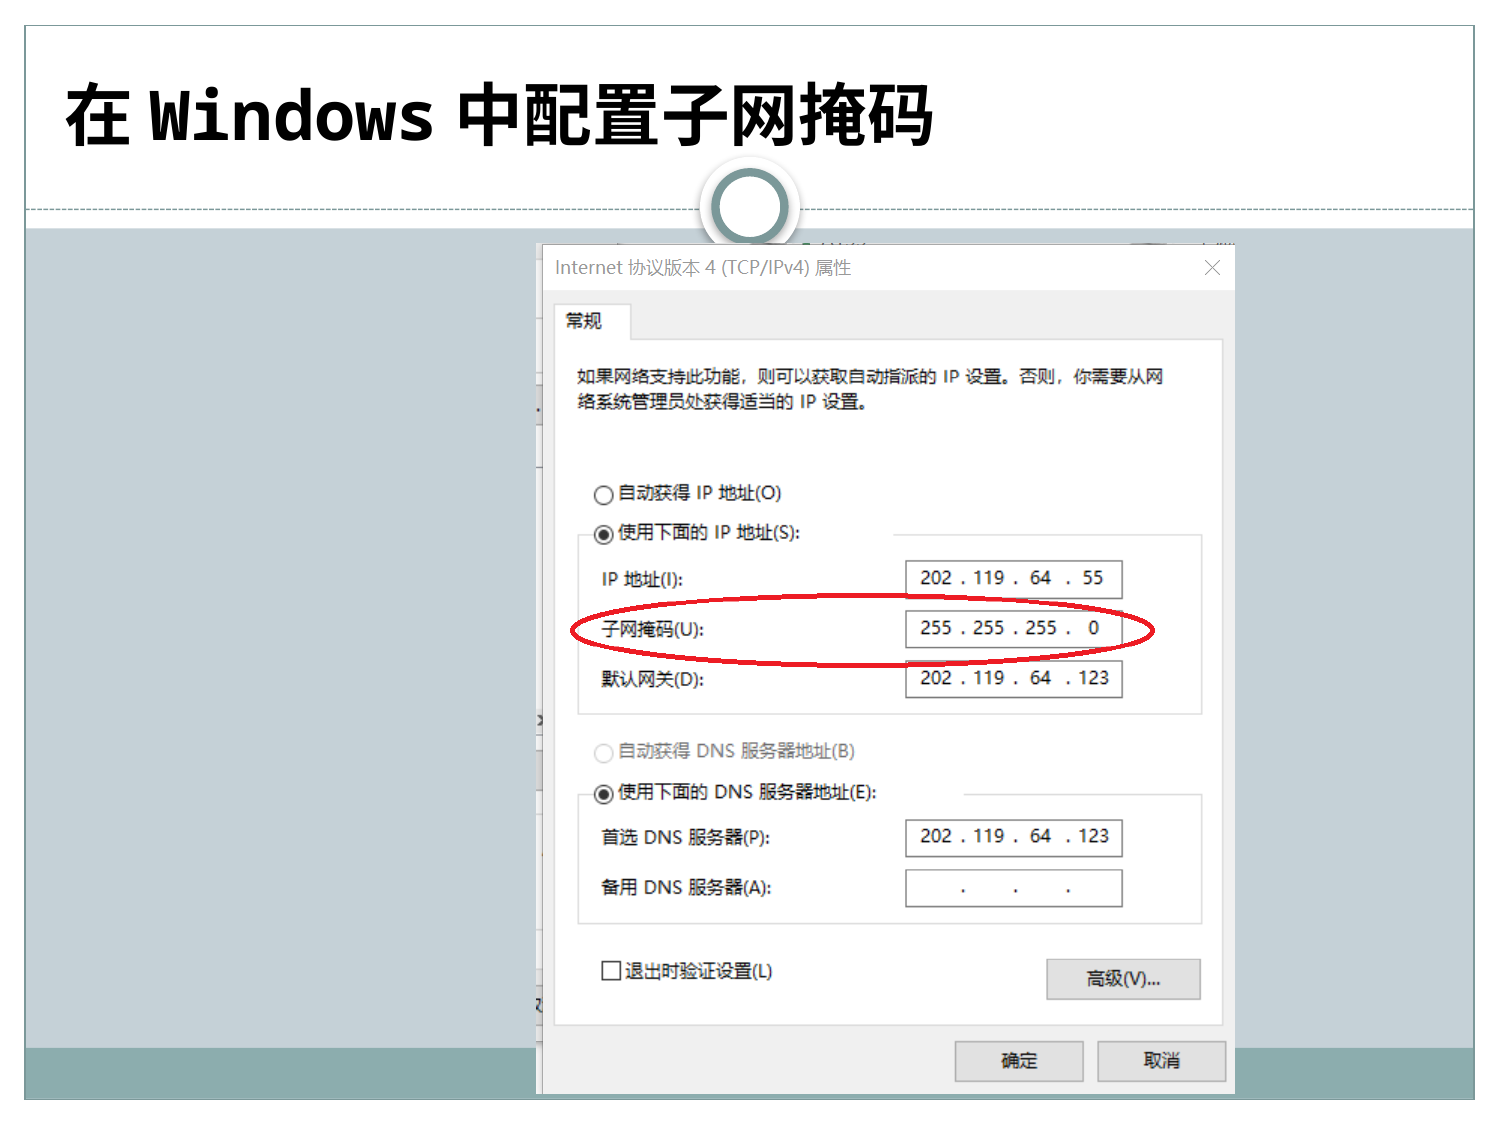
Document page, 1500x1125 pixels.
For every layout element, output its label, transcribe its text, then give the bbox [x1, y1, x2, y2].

picture [535, 243, 1235, 1095]
title 在Windows中配置子网掩码 [49, 37, 1450, 162]
